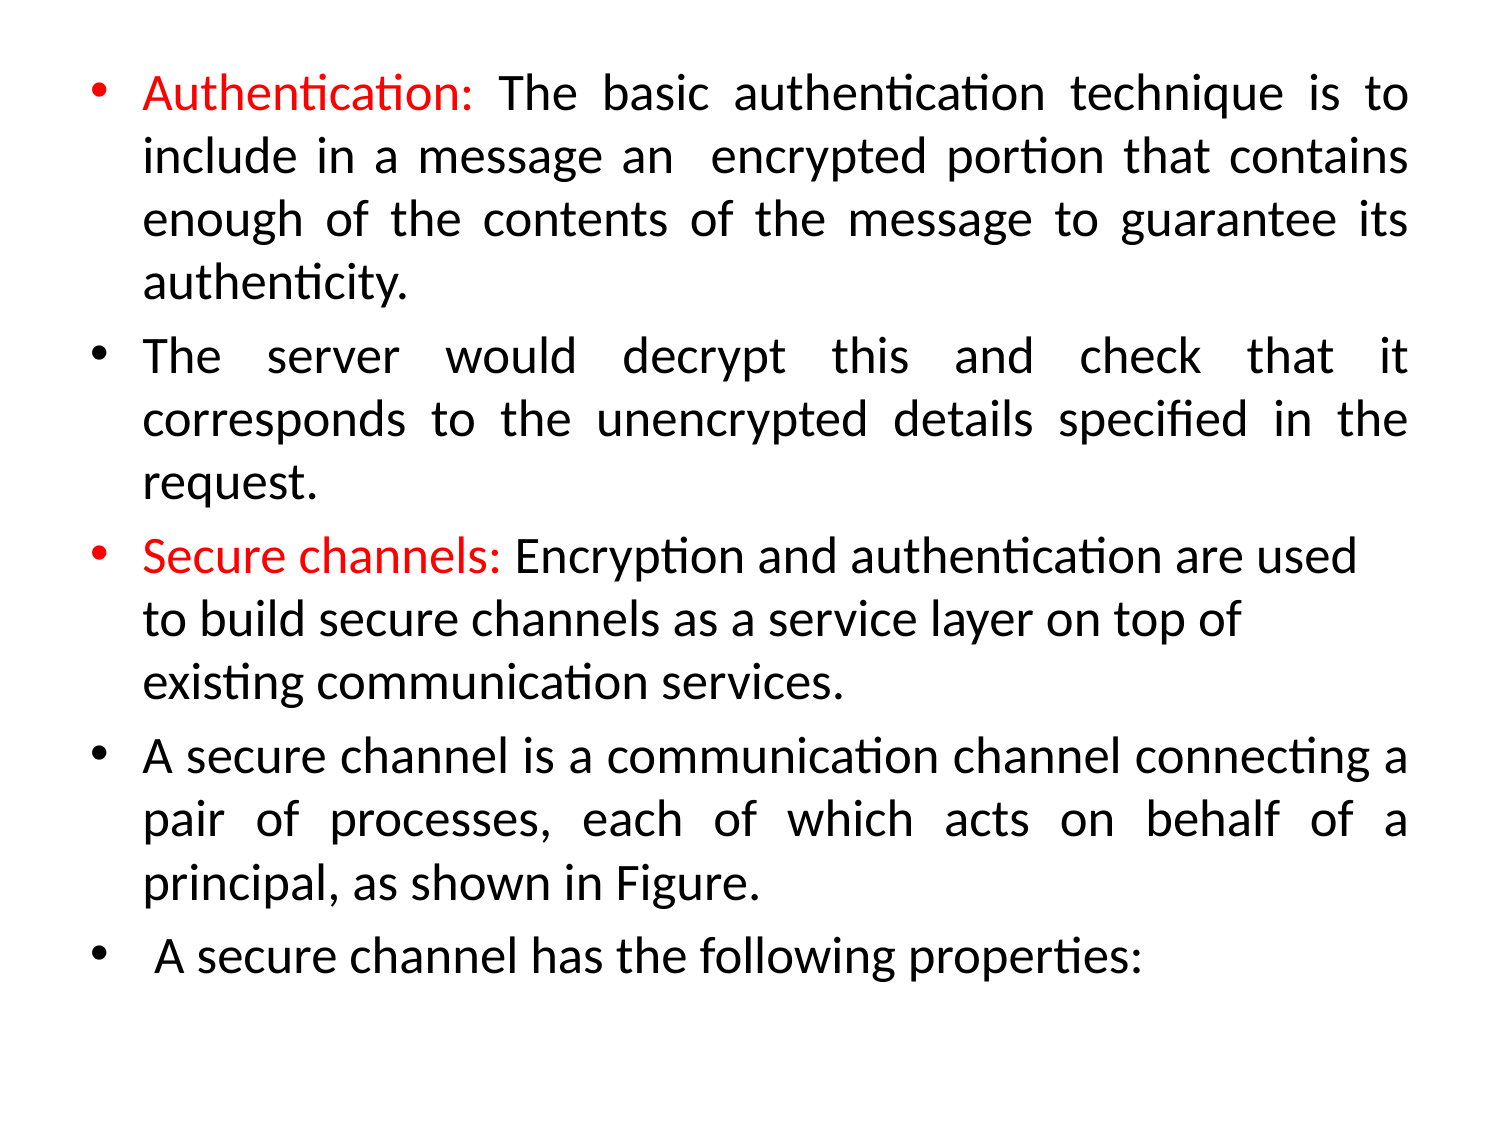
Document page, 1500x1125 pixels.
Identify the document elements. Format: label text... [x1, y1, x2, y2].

list Authentication: The basic authentication technique is to include in a message an encrypted portion that contains enough of the contents of the message to guarantee its authenticity. The server would decrypt this and check that it corresponds to the unencrypted details specified in the request. Secure channels: Encryption and authentication are used to build secure channels as a service layer on top of existing communication services. A secure channel is a communication channel connecting a pair of processes, each of which acts on behalf of a principal, as shown in Figure. A secure channel has the following properties: [75, 50, 1425, 1005]
